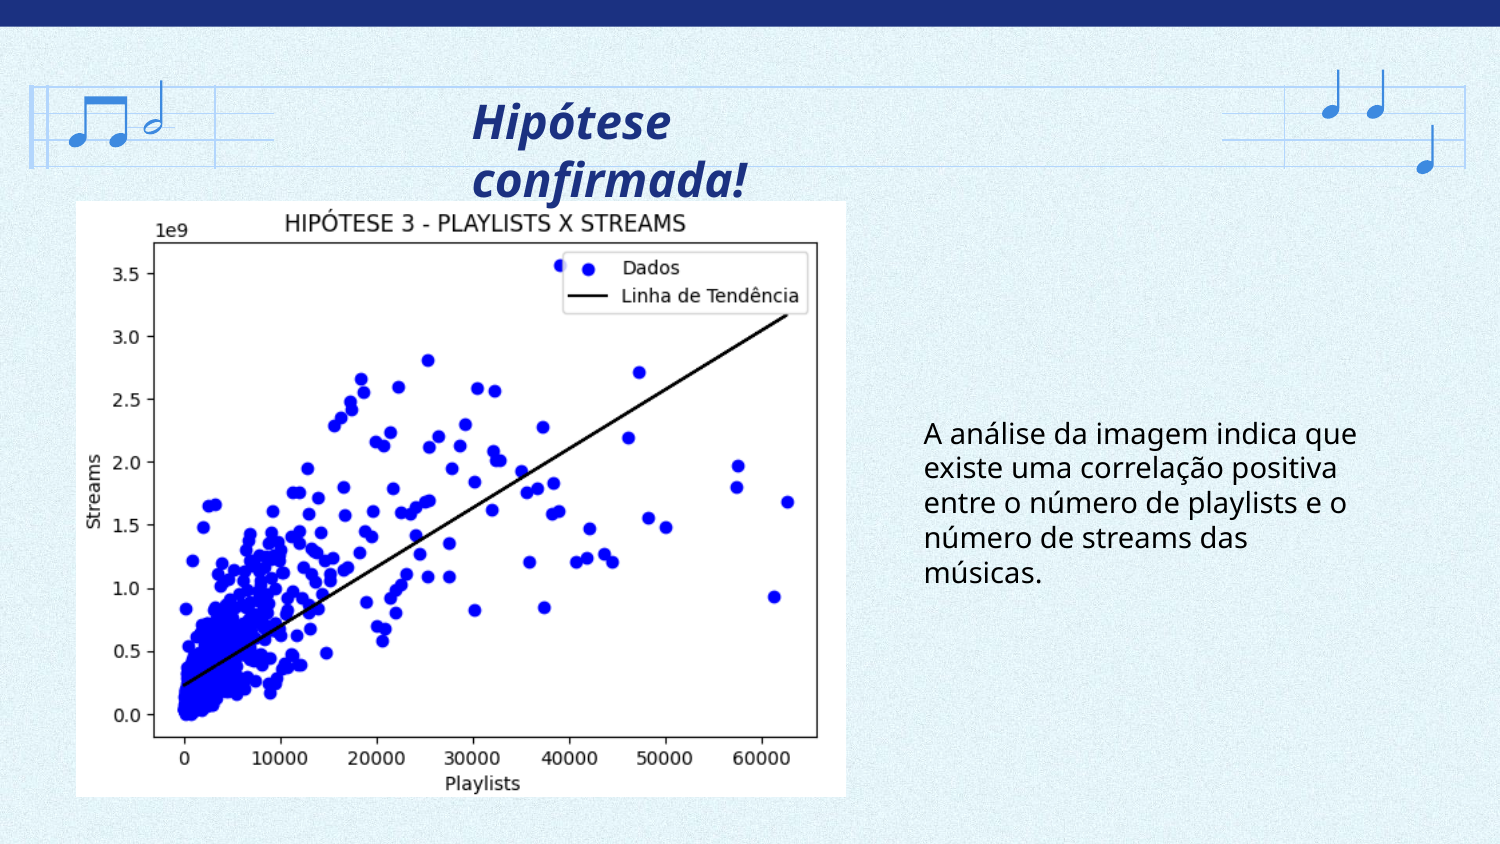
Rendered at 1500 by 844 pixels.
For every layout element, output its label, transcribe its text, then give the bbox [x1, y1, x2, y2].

text_box [1416, 124, 1434, 175]
text_box Hipótese confirmada! [456, 76, 967, 222]
text_box [144, 80, 163, 126]
text_box A análise da imagem indica que existe uma correlação positiva entre o número de playlists e o número de streams das músicas. [908, 399, 1385, 599]
text_box [1322, 69, 1340, 119]
text_box [1366, 69, 1385, 119]
text_box [68, 96, 128, 148]
picture [0, 27, 1500, 844]
